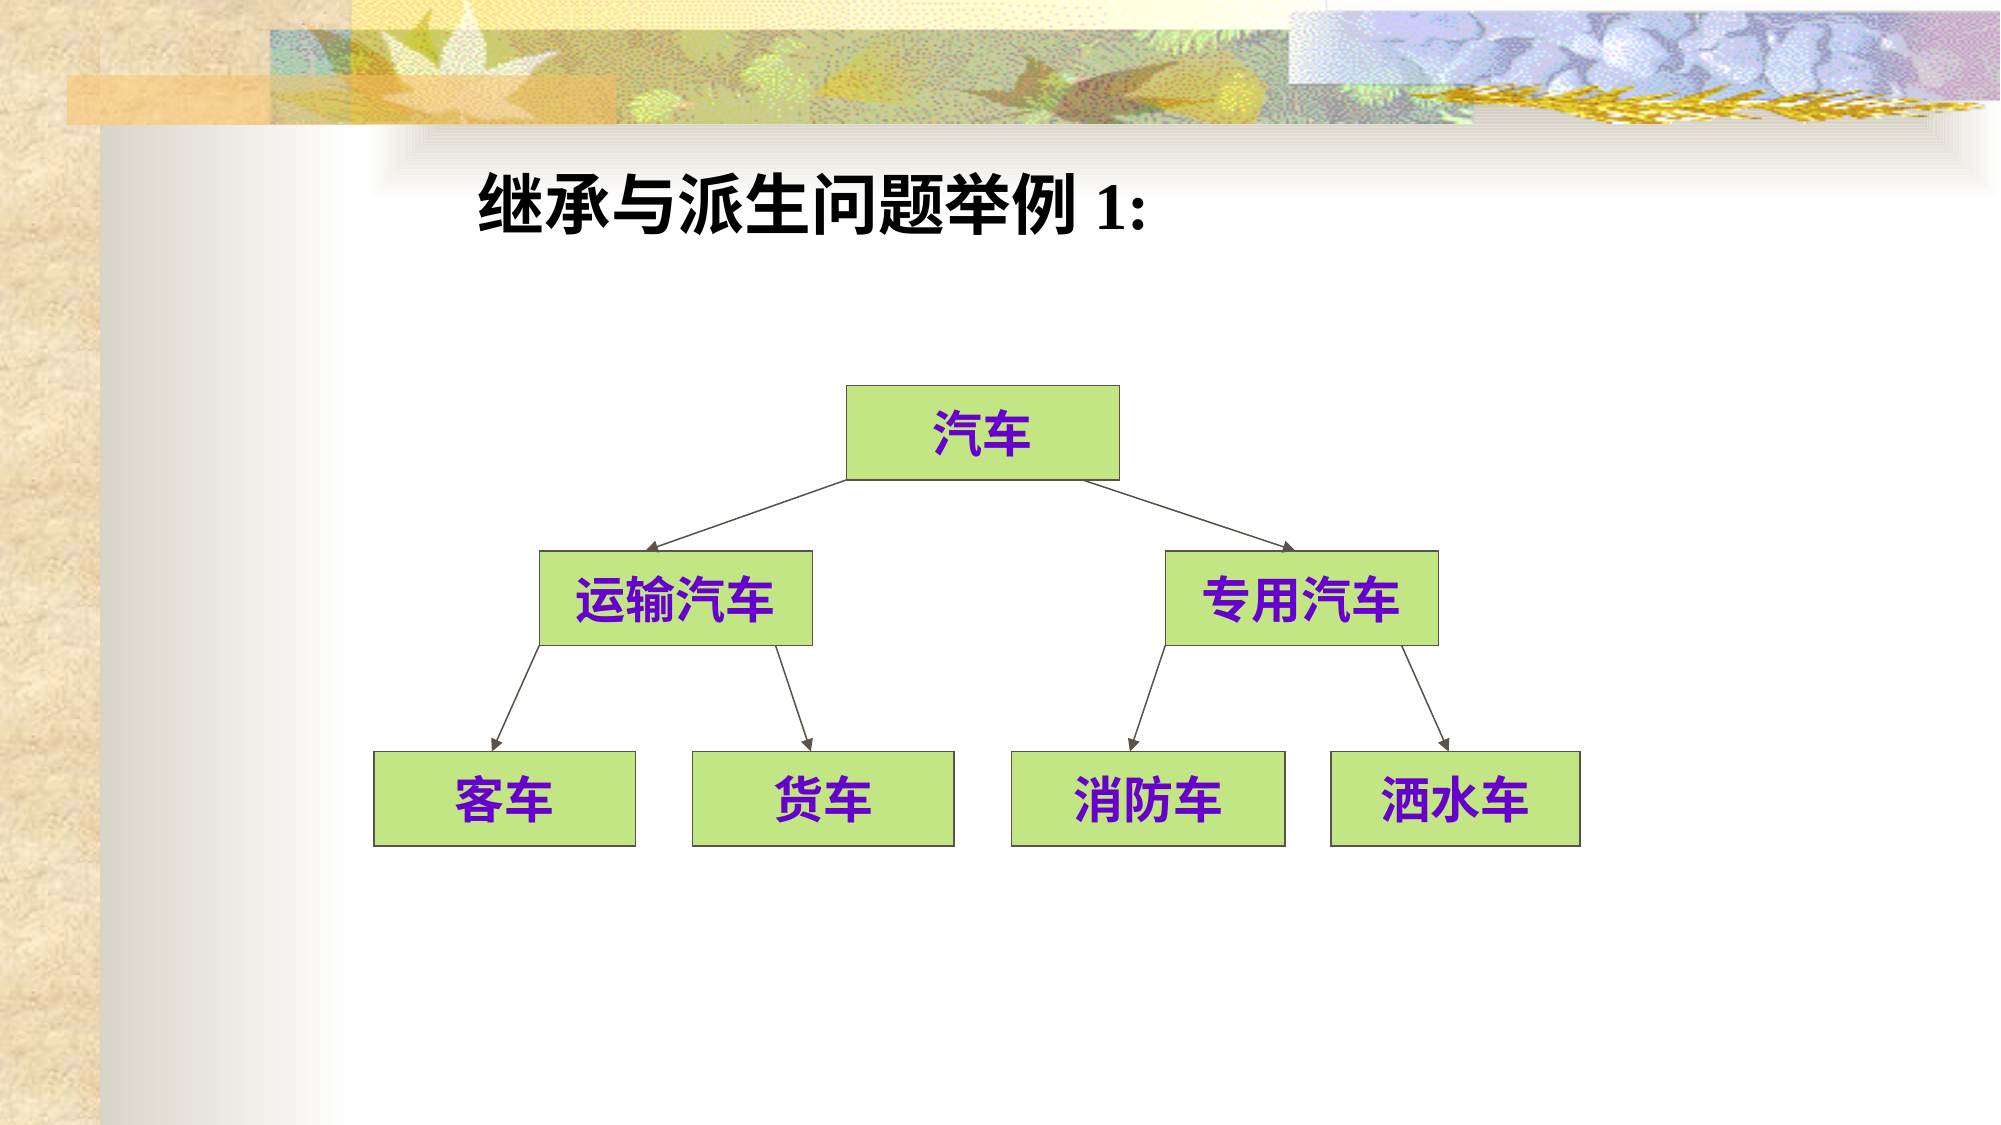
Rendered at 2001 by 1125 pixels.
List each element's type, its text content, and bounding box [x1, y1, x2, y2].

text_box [373, 385, 1581, 847]
text_box 继承与派生问题举例1: [462, 99, 1638, 250]
picture [0, 0, 2000, 1125]
